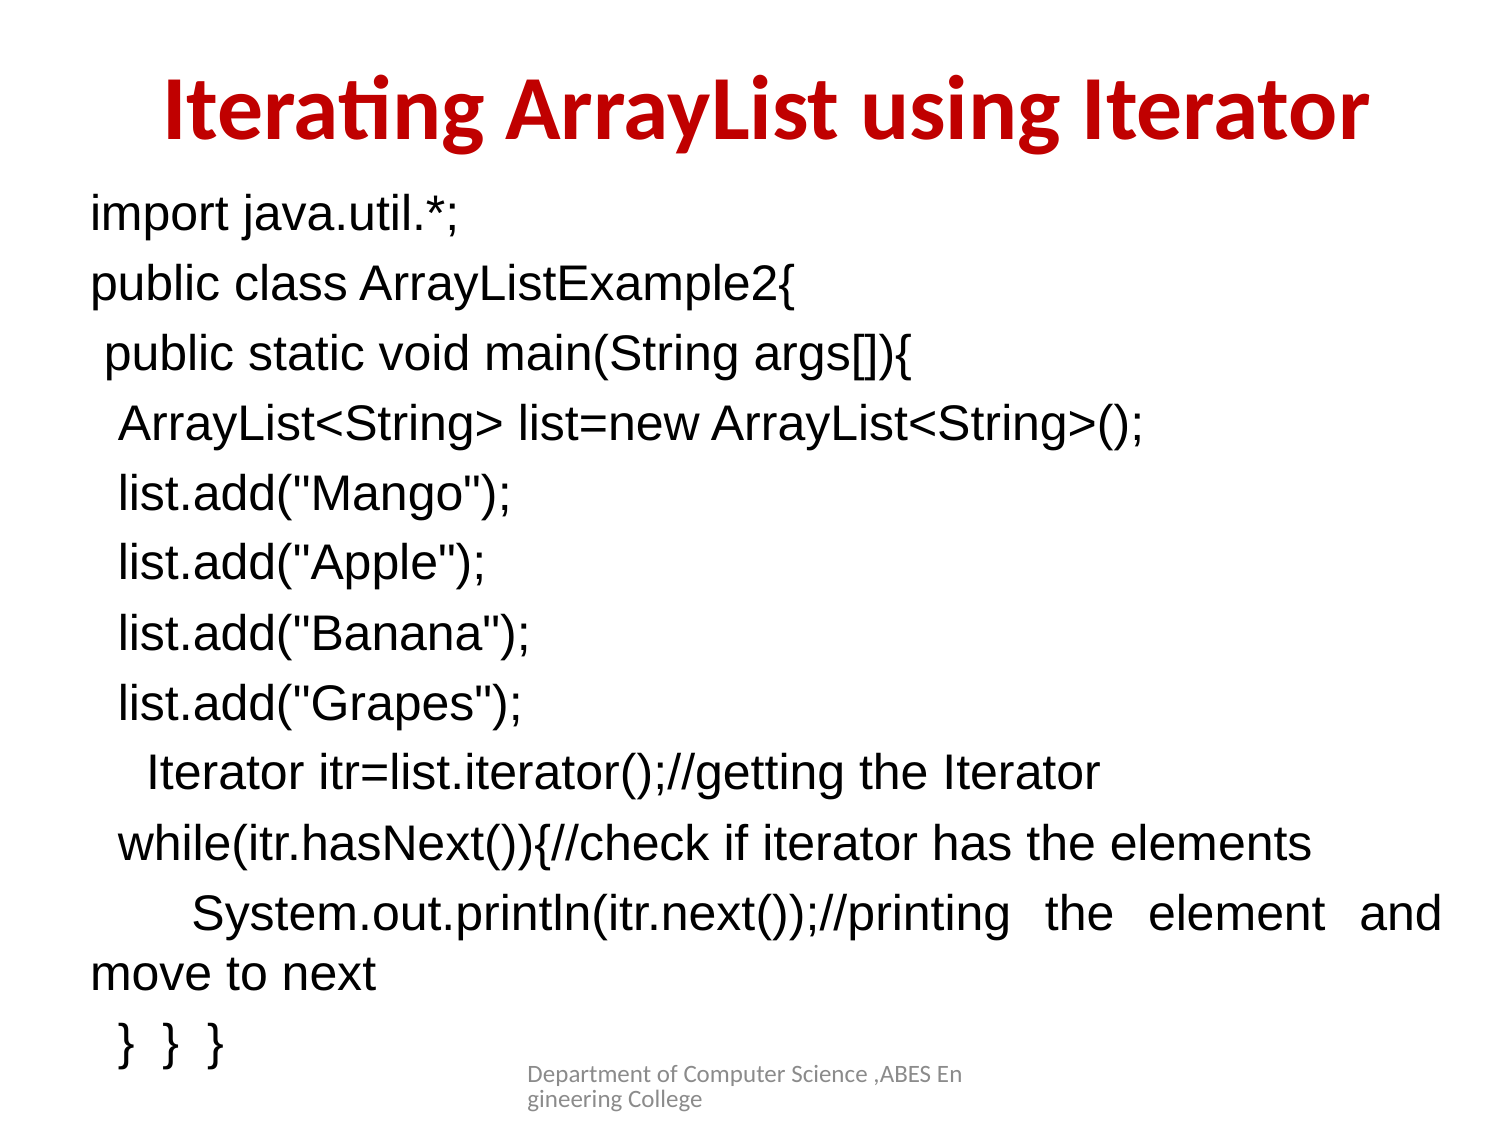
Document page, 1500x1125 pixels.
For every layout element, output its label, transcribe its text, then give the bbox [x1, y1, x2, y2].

list import java.util.*; public class ArrayListExample2{ public static void main(String args[]){ ArrayList<String> list=new ArrayList<String>(); list.add("Mango"); list.add("Apple"); list.add("Banana"); list.add("Grapes"); Iterator itr=list.iterator();//getting the Iterator while(itr.hasNext()){//check if iterator has the elements System.out.println(itr.next());//printing the element and move to next } } } [75, 172, 1459, 1106]
title Iterating ArrayList using Iterator [75, 45, 1459, 161]
footer Department of Computer Science ,ABES Engineering College [512, 1042, 988, 1103]
